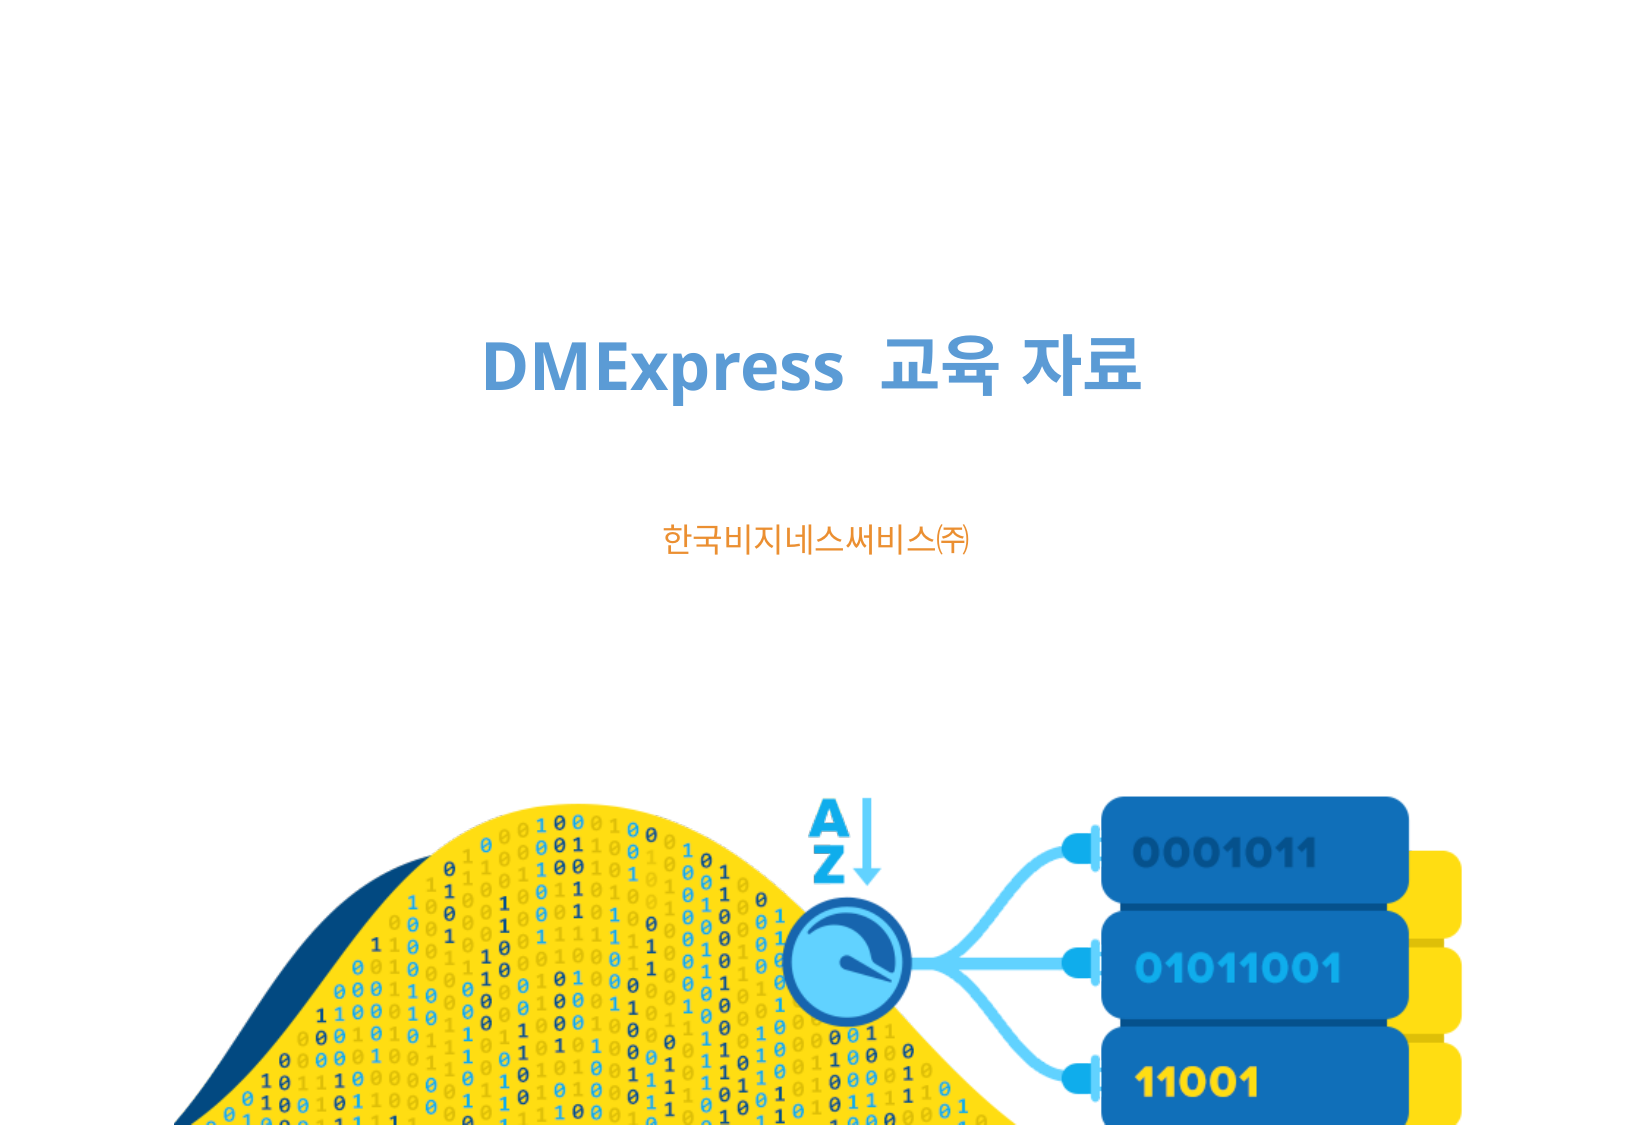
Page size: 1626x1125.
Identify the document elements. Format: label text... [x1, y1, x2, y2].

picture [174, 766, 1522, 1125]
text_box DMExpress 교육 자료 [249, 316, 1375, 492]
text_box 한국비지네스써비스㈜ [249, 513, 1375, 590]
